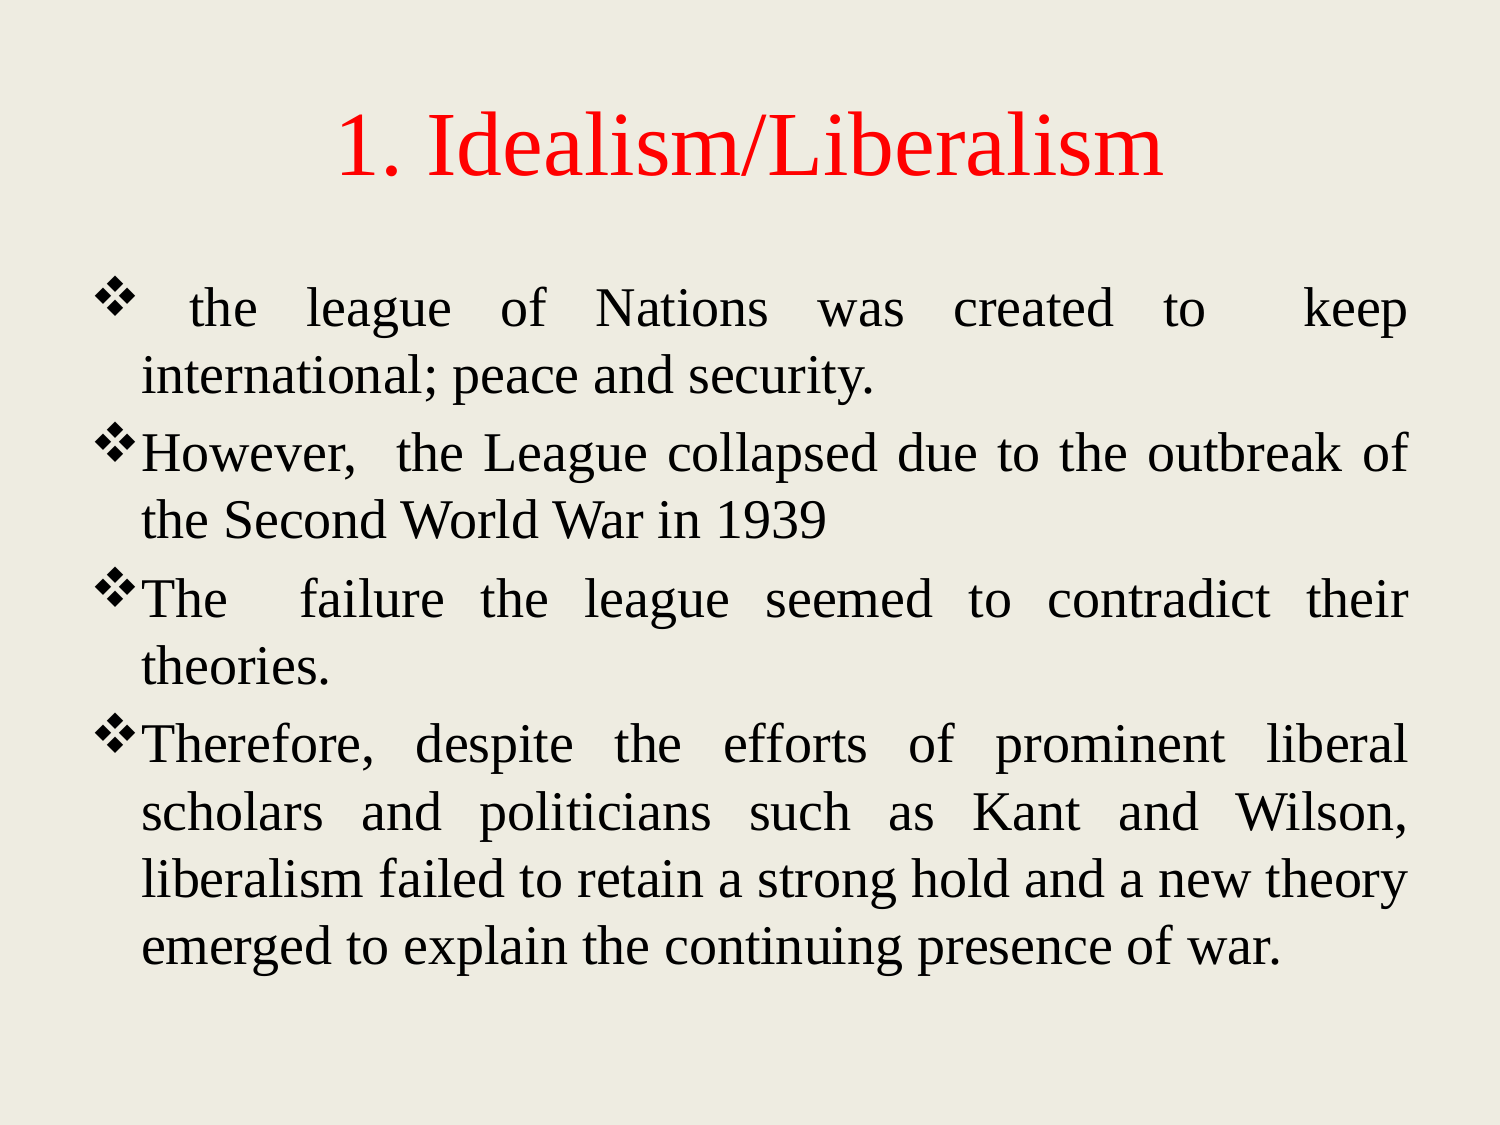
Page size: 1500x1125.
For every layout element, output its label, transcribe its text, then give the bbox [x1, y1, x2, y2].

list the league of Nations was created to keep international; peace and security. However, the League collapsed due to the outbreak of the Second World War in 1939 The failure the league seemed to contradict their theories. Therefore, despite the efforts of prominent liberal scholars and politicians such as Kant and Wilson, liberalism failed to retain a strong hold and a new theory emerged to explain the continuing presence of war. [75, 262, 1425, 1005]
title 1. Idealism/Liberalism [75, 45, 1425, 233]
